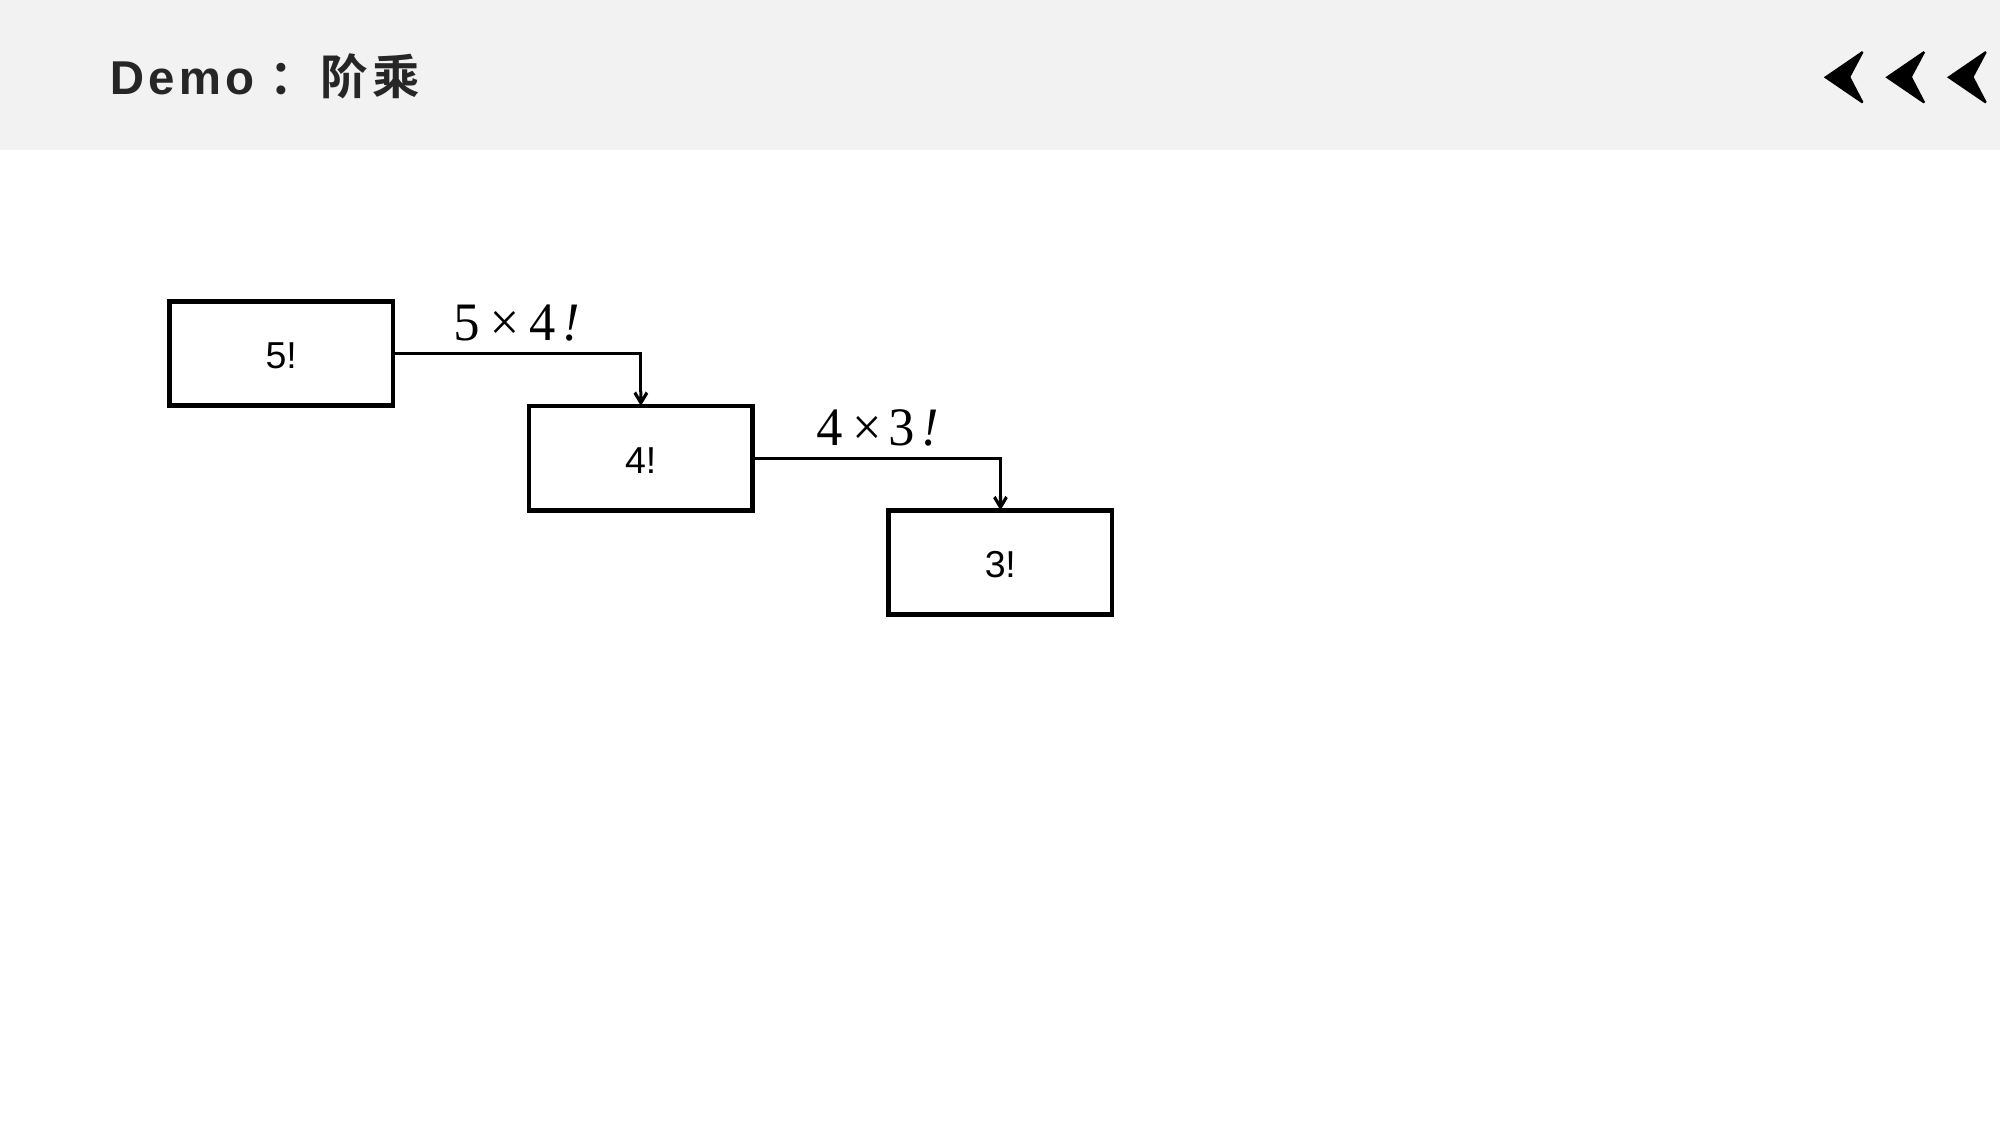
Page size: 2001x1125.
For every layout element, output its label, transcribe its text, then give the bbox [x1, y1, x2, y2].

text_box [392, 353, 641, 406]
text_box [752, 458, 1001, 511]
text_box 5! [169, 301, 394, 407]
text_box 4! [528, 405, 754, 511]
title Demo：阶乘 [95, 38, 1906, 112]
text_box 3! [888, 509, 1113, 616]
